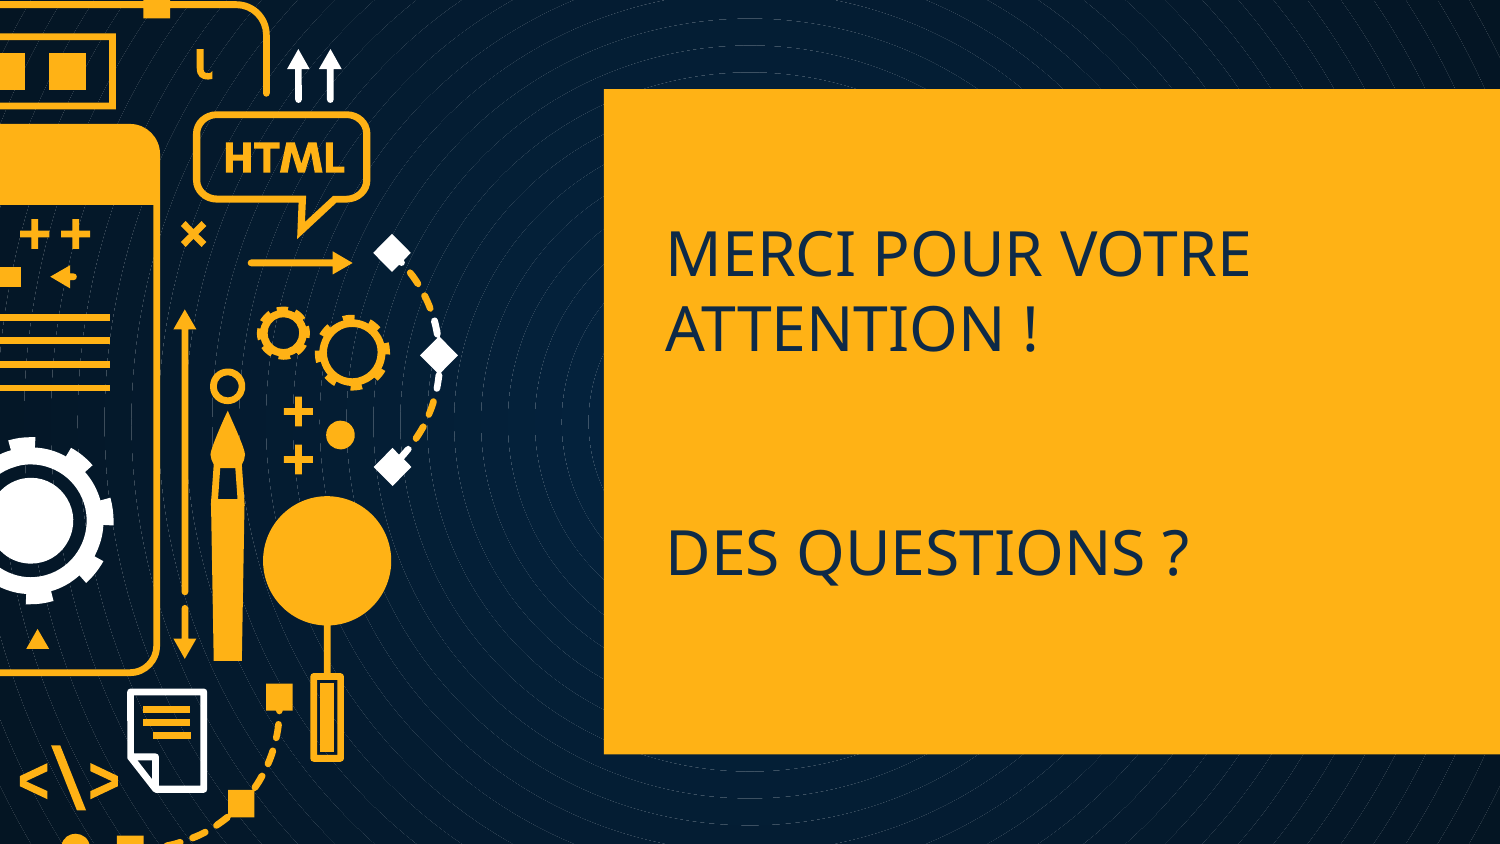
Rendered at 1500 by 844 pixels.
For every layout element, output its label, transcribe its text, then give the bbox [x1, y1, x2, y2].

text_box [0, 0, 459, 844]
title MERCI POUR VOTRE ATTENTION ! DES QUESTIONS ? [650, 193, 1339, 604]
